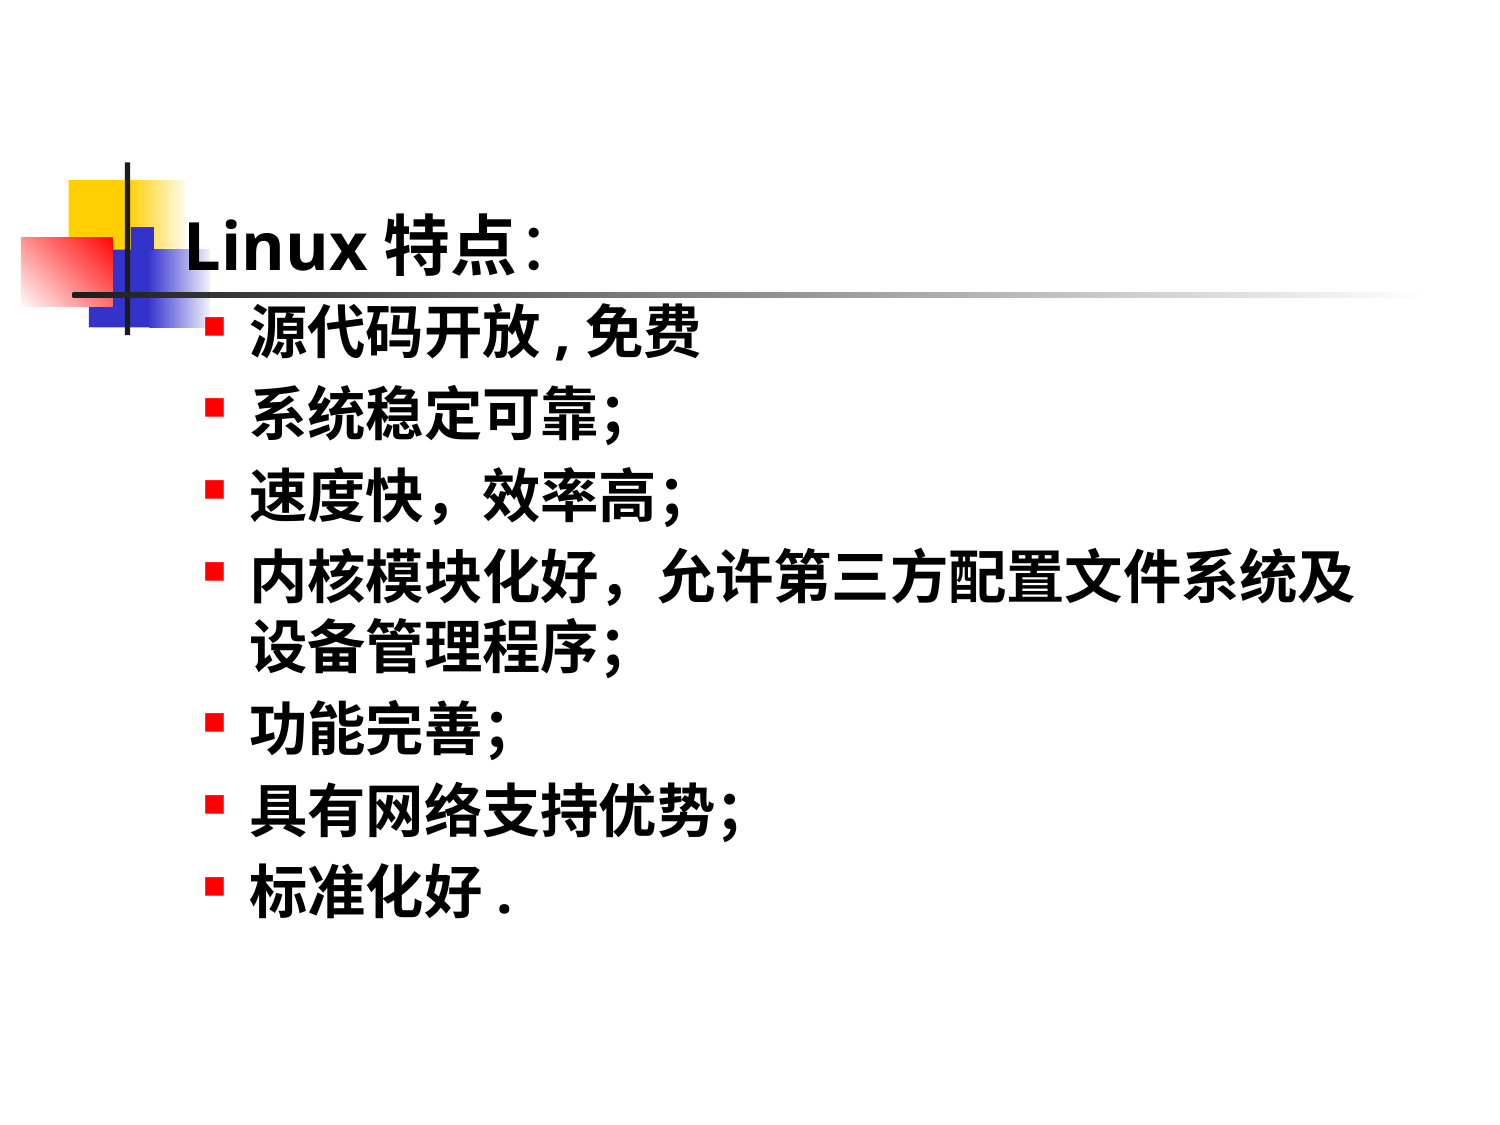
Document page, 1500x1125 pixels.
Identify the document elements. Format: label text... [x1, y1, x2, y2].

list Linux特点： 源代码开放,免费 系统稳定可靠； 速度快，效率高； 内核模块化好，允许第三方配置文件系统及设备管理程序； 功能完善； 具有网络支持优势； 标准化好. [112, 196, 1388, 1022]
